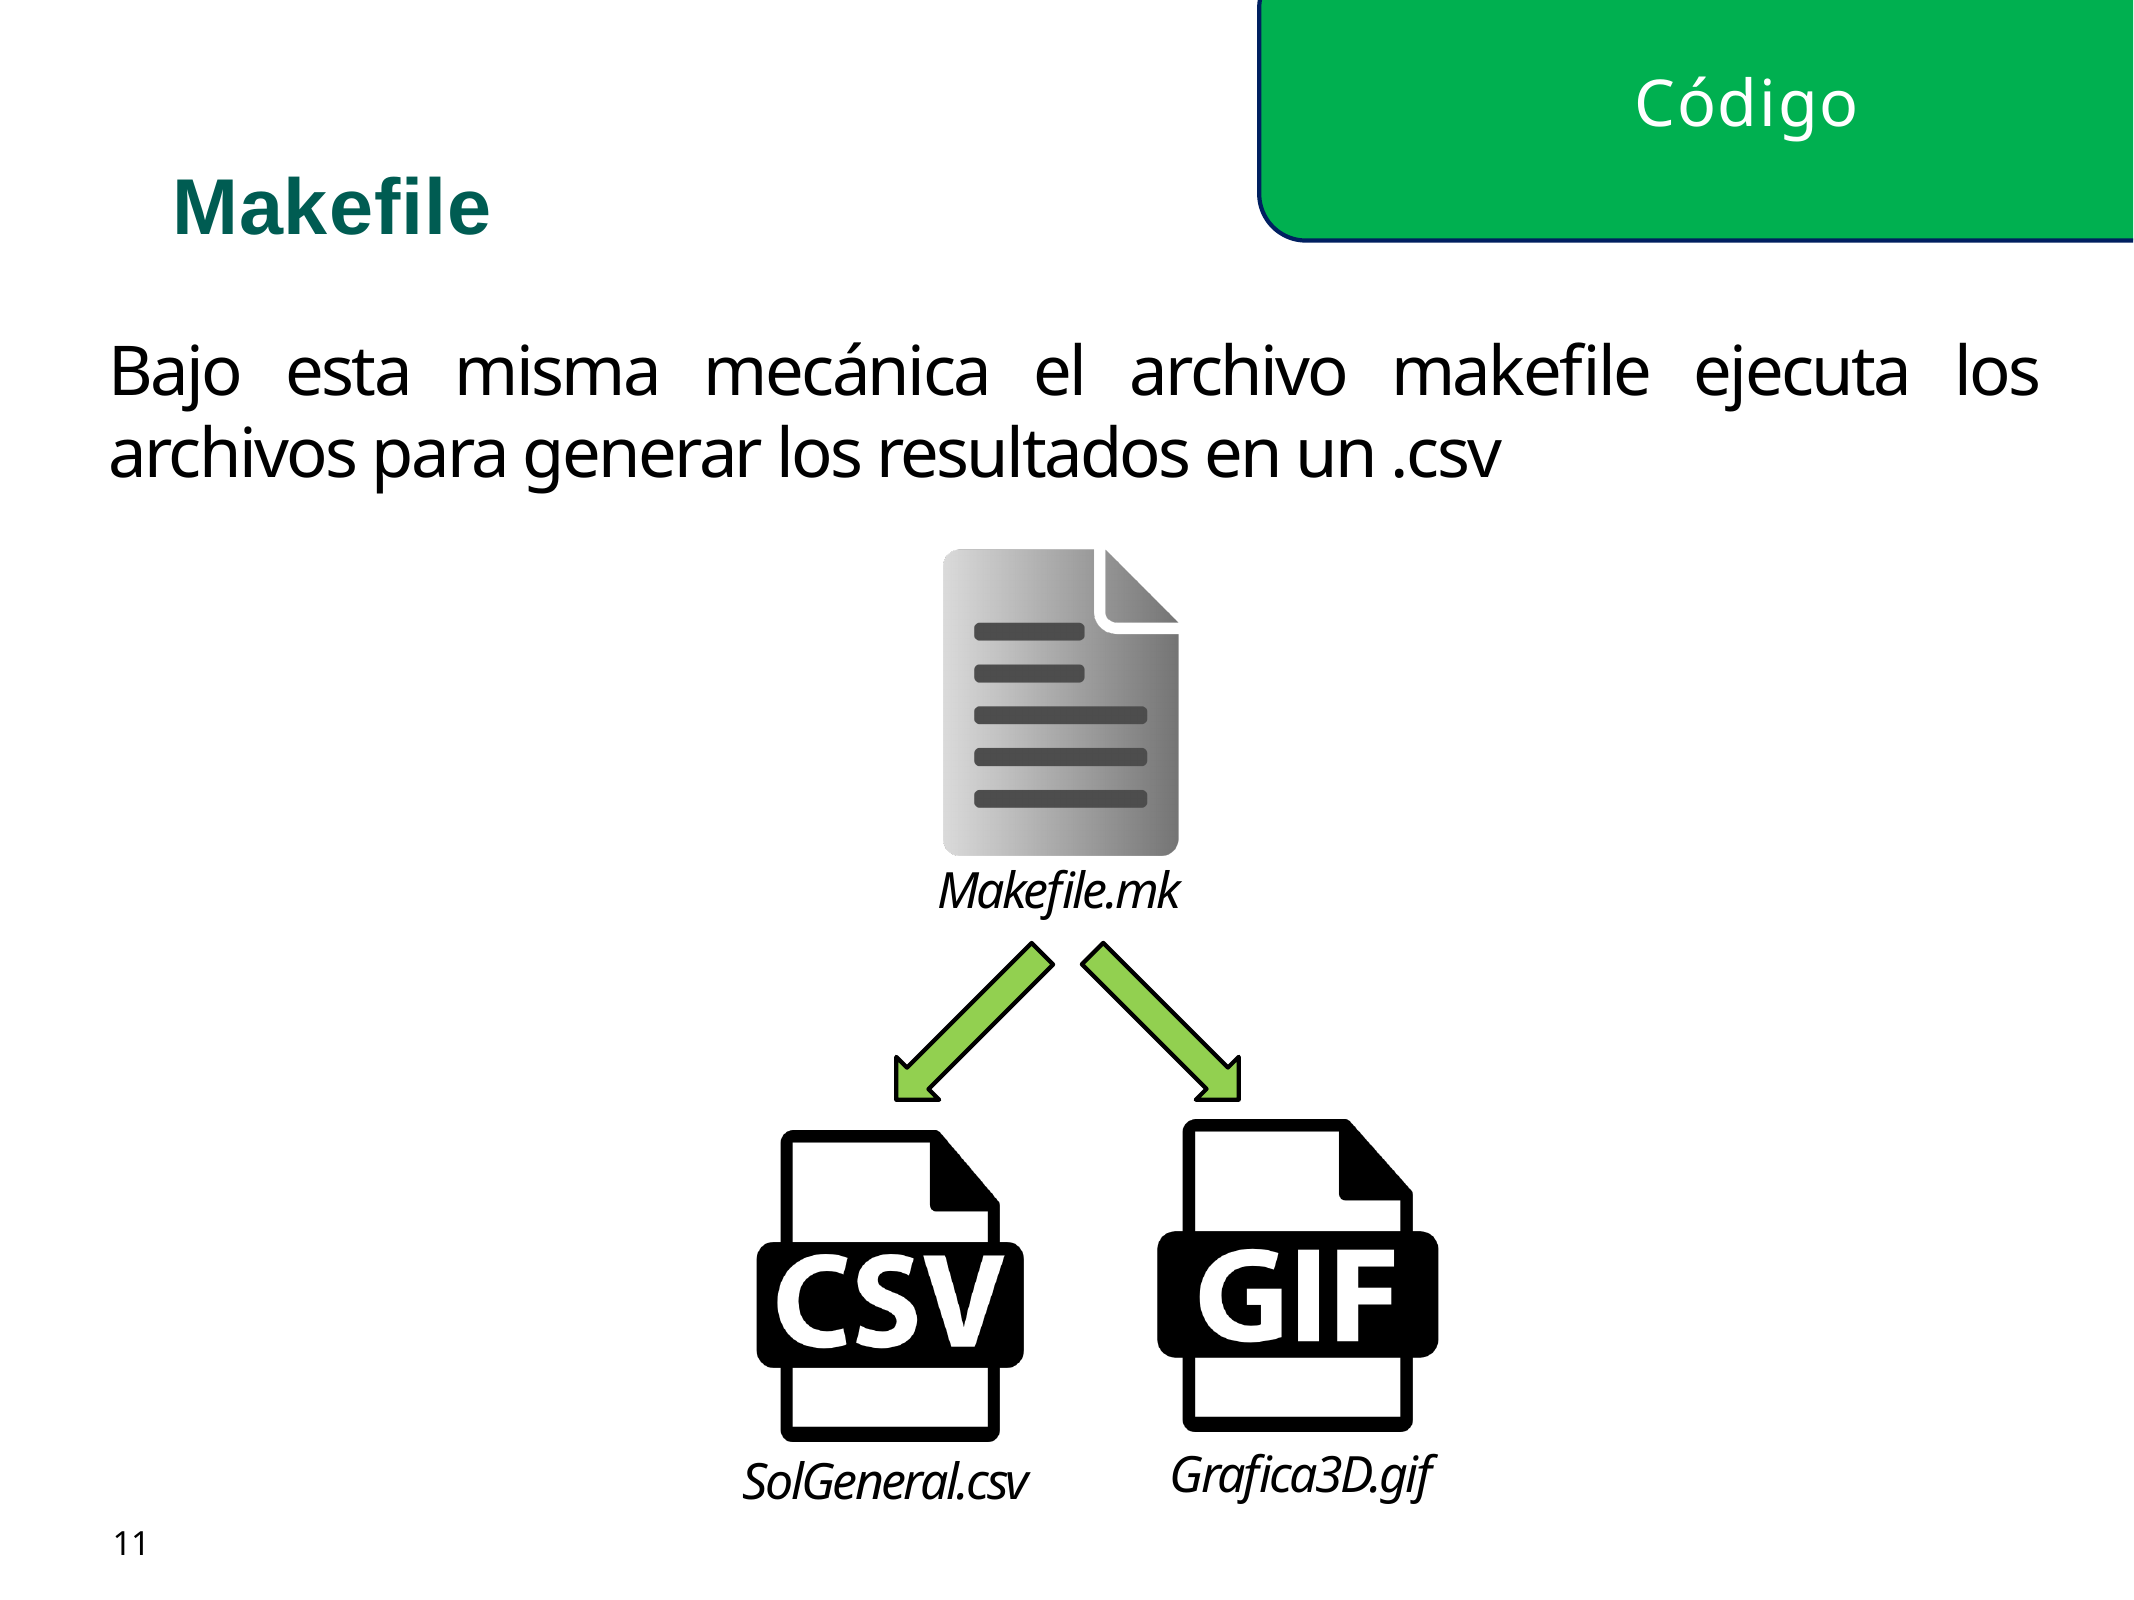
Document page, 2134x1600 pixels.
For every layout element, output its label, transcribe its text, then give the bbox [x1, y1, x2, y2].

picture [739, 1130, 1042, 1442]
text_box SolGeneral.csv [740, 1447, 1053, 1510]
picture [1139, 1119, 1456, 1432]
text_box Bajo esta misma mecánica el archivo makefile ejecuta los archivos para generar los resultados en un .csv [106, 324, 2040, 491]
slide_number 11 [106, 1521, 156, 1600]
text_box Grafica3D.gif [1167, 1440, 1468, 1503]
text_box Código [1257, 0, 2134, 243]
text_box Makefile [169, 152, 1208, 250]
text_box [894, 940, 1056, 1102]
picture [875, 516, 1246, 888]
text_box Makefile.mk [935, 837, 1268, 923]
text_box [1079, 940, 1241, 1102]
